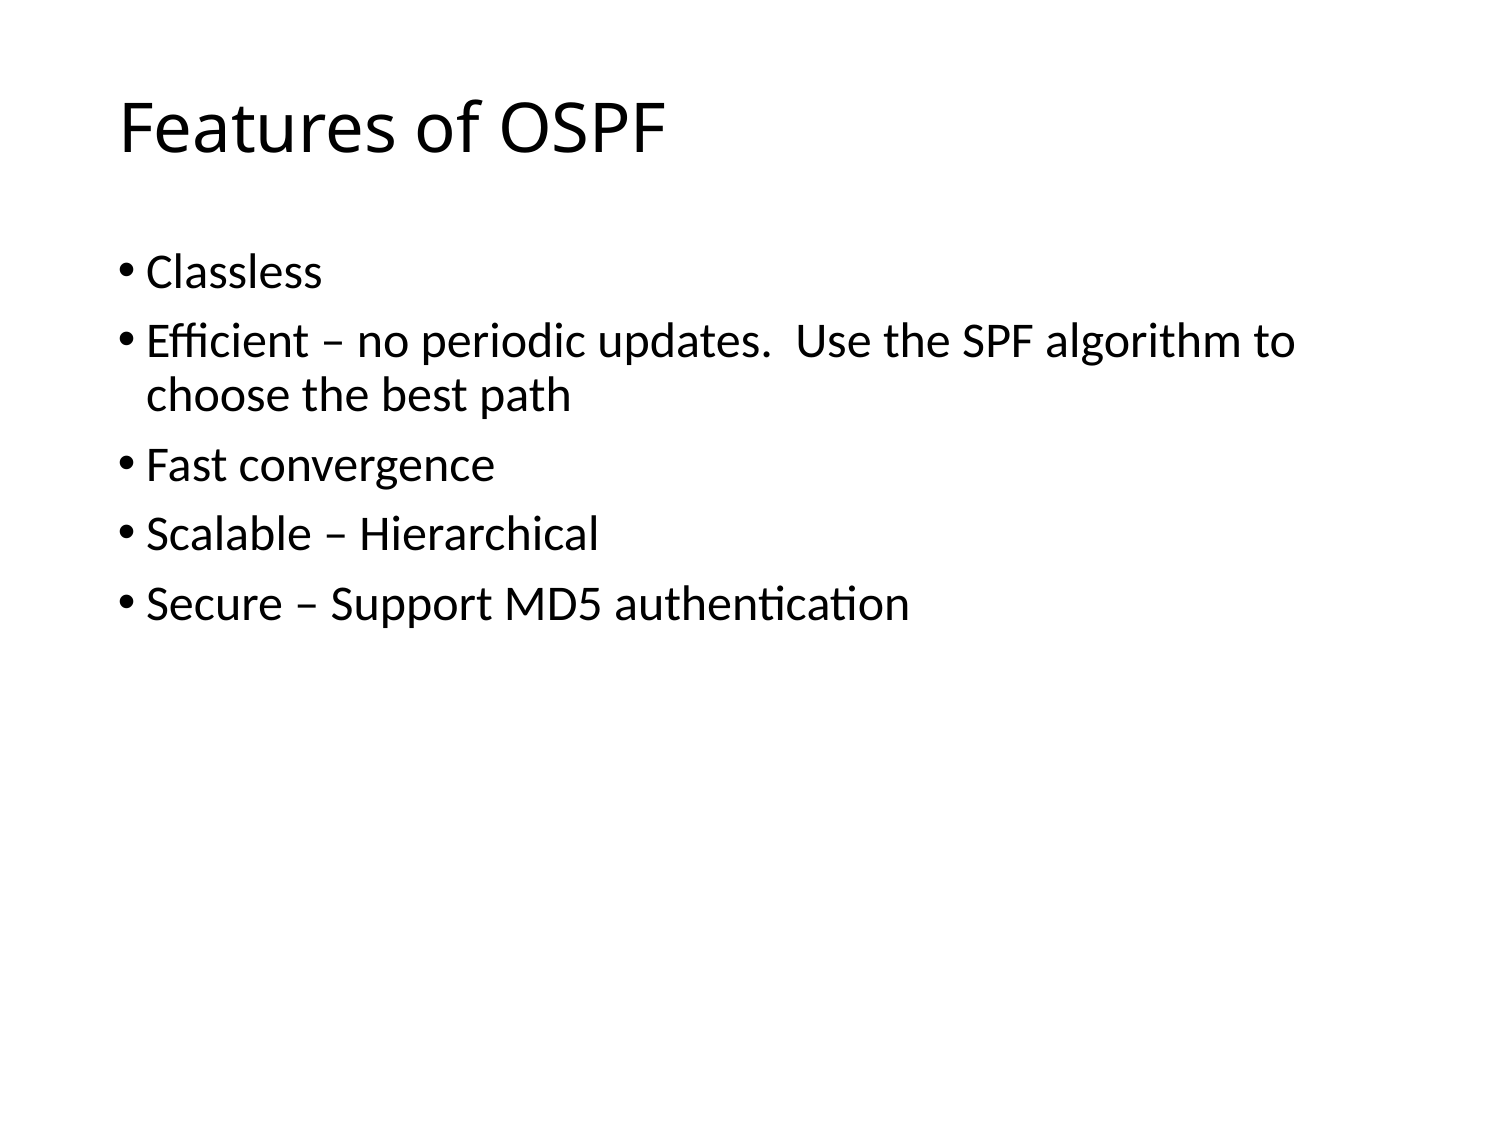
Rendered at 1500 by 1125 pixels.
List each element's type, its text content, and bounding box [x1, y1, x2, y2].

title Features of OSPF [103, 59, 1397, 200]
list Classless Efficient – no periodic updates. Use the SPF algorithm to choose the best path Fast convergence Scalable – Hierarchical Secure – Support MD5 authentication [103, 237, 1397, 1014]
